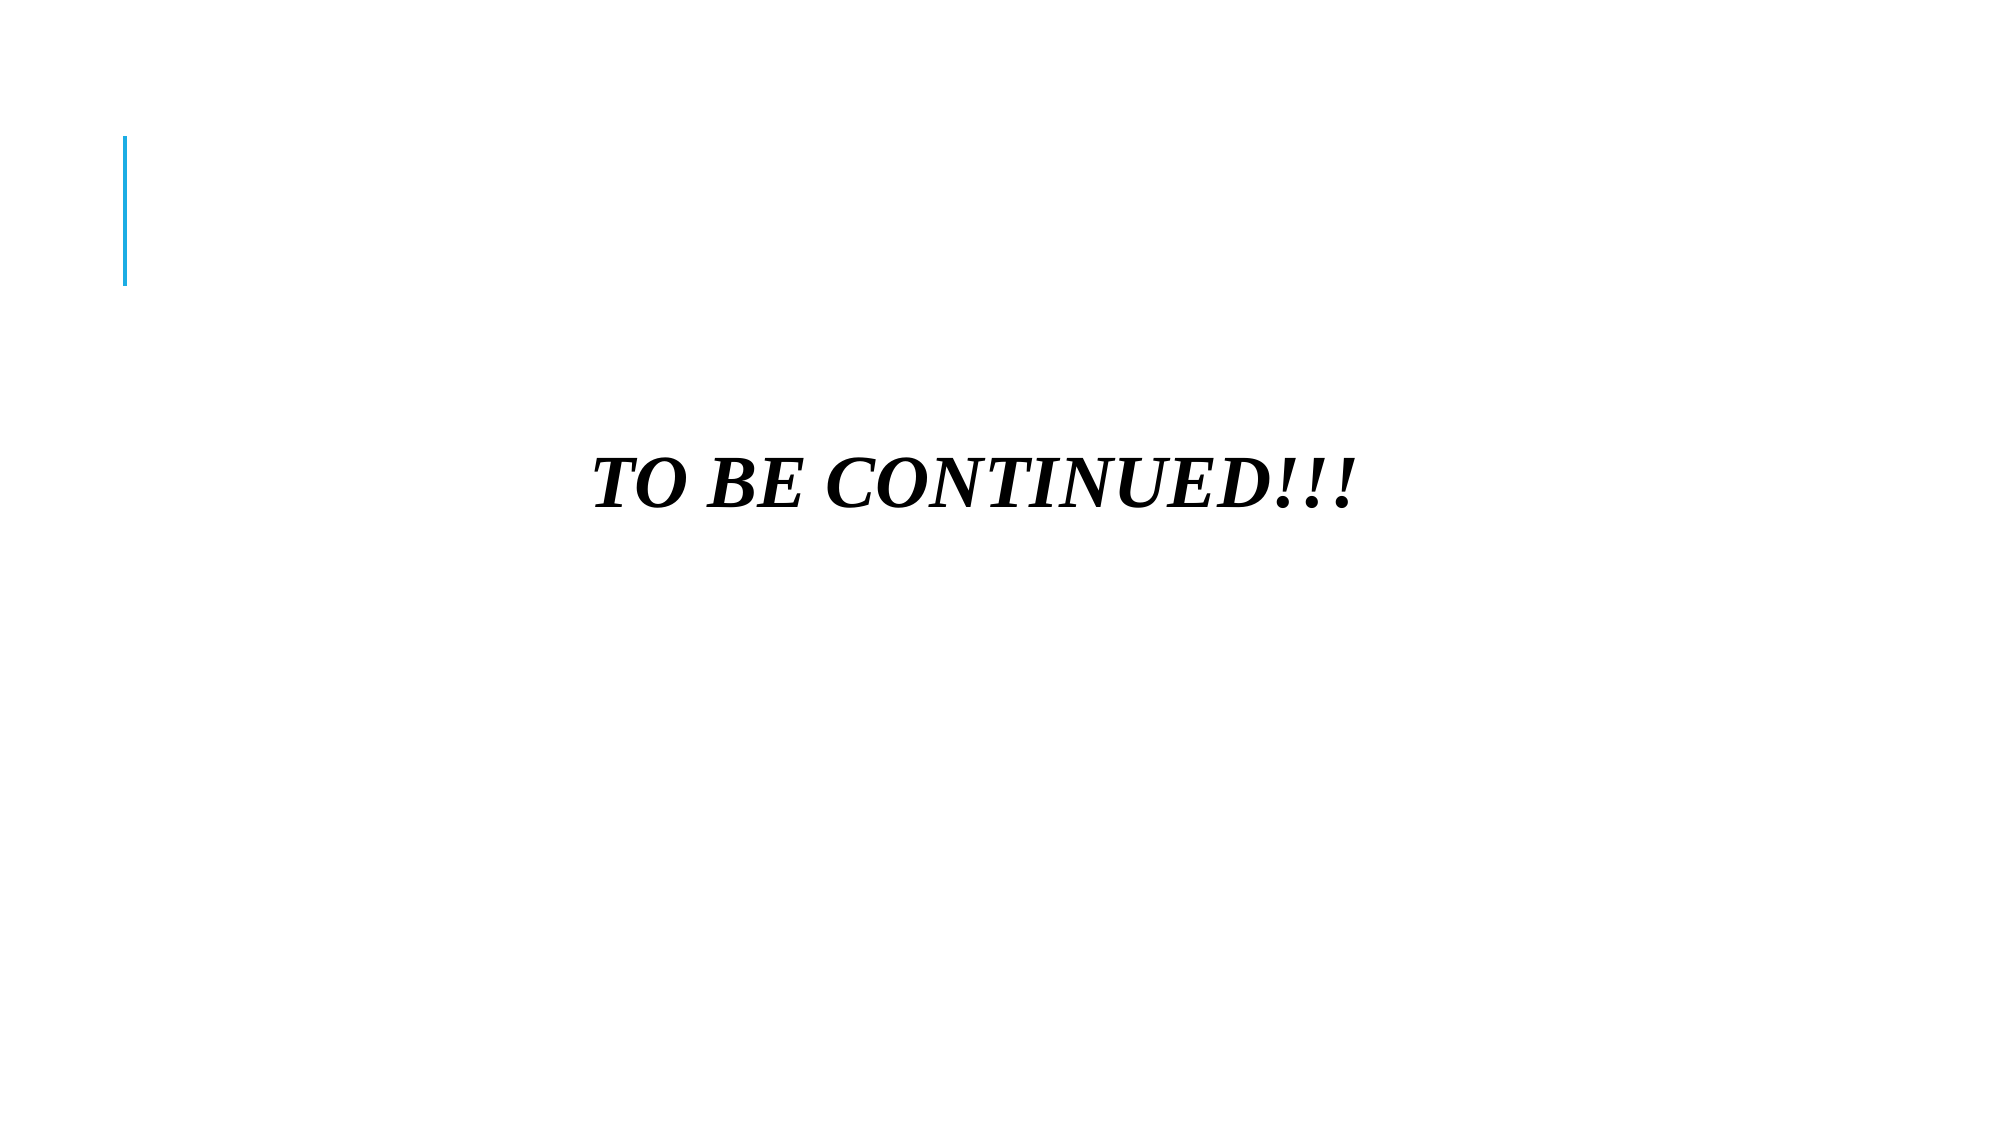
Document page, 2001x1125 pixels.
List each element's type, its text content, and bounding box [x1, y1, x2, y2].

list TO BE CONTINUED!!! [168, 96, 1763, 985]
